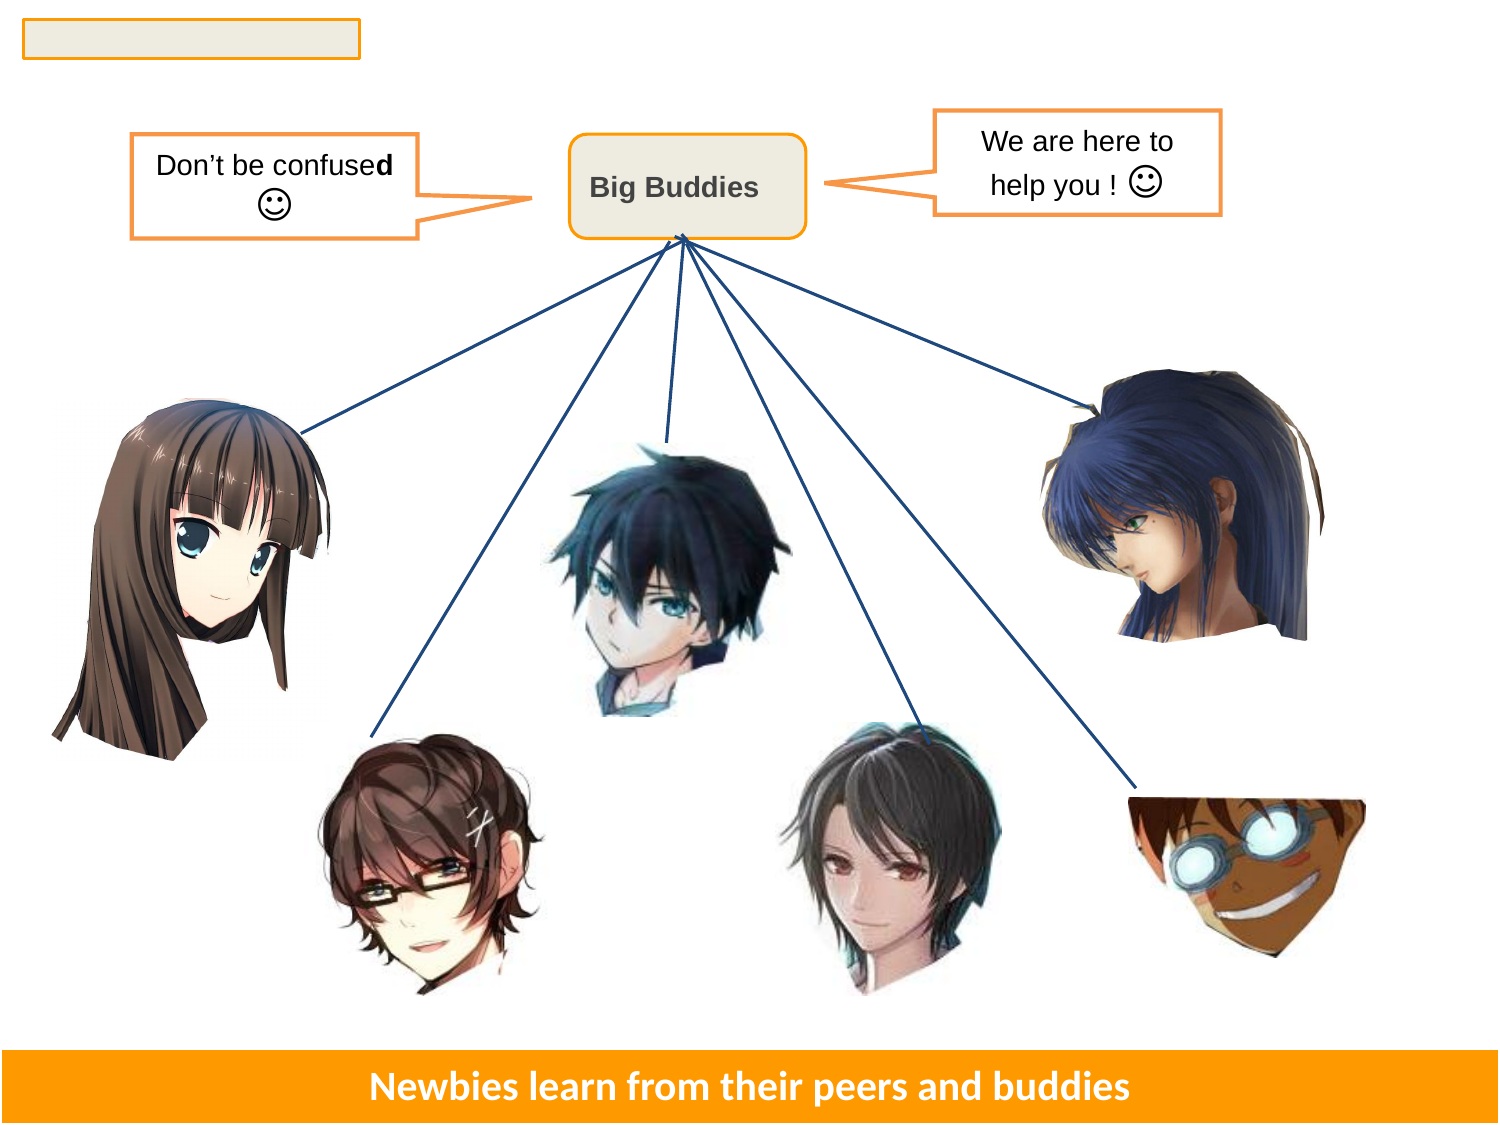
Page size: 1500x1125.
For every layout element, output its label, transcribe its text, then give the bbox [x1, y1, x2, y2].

picture [1038, 369, 1326, 644]
text_box Don’t be confused☺ [131, 134, 532, 239]
text_box We are here to help you ! ☺ [824, 110, 1221, 215]
text_box [23, 19, 360, 59]
text_box Newbies learn from their peers and buddies [0, 1047, 1500, 1125]
picture [774, 721, 1002, 996]
picture [1128, 797, 1366, 959]
picture [540, 442, 793, 717]
text_box Big Buddies [569, 134, 806, 239]
picture [51, 398, 557, 996]
